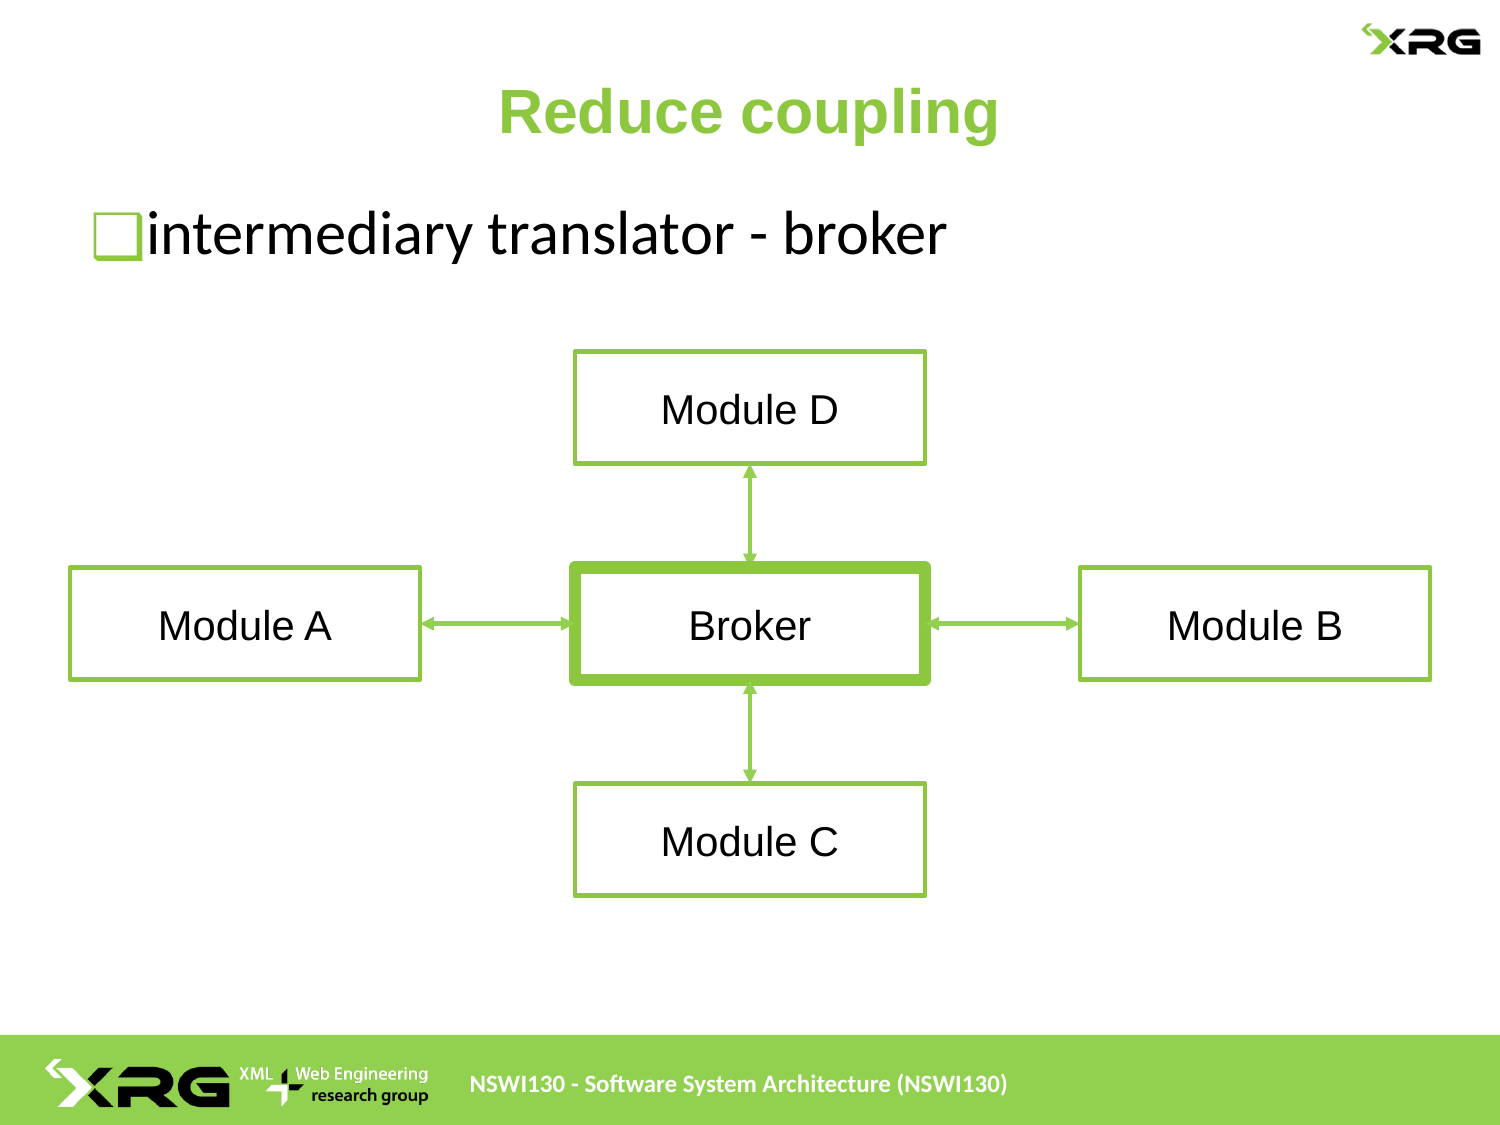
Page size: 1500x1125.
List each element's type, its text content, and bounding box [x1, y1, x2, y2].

text_box Module C [574, 783, 925, 896]
title Reduce coupling [75, 45, 1425, 173]
footer NSWI130 - Software System Architecture (NSWI130) [454, 1034, 1358, 1125]
text_box Module D [574, 351, 925, 464]
list intermediary translator - broker [75, 184, 1425, 340]
text_box Broker [574, 567, 925, 680]
picture [37, 1054, 435, 1111]
picture [1357, 19, 1483, 60]
text_box Module A [69, 567, 420, 680]
text_box Module B [1079, 567, 1430, 680]
